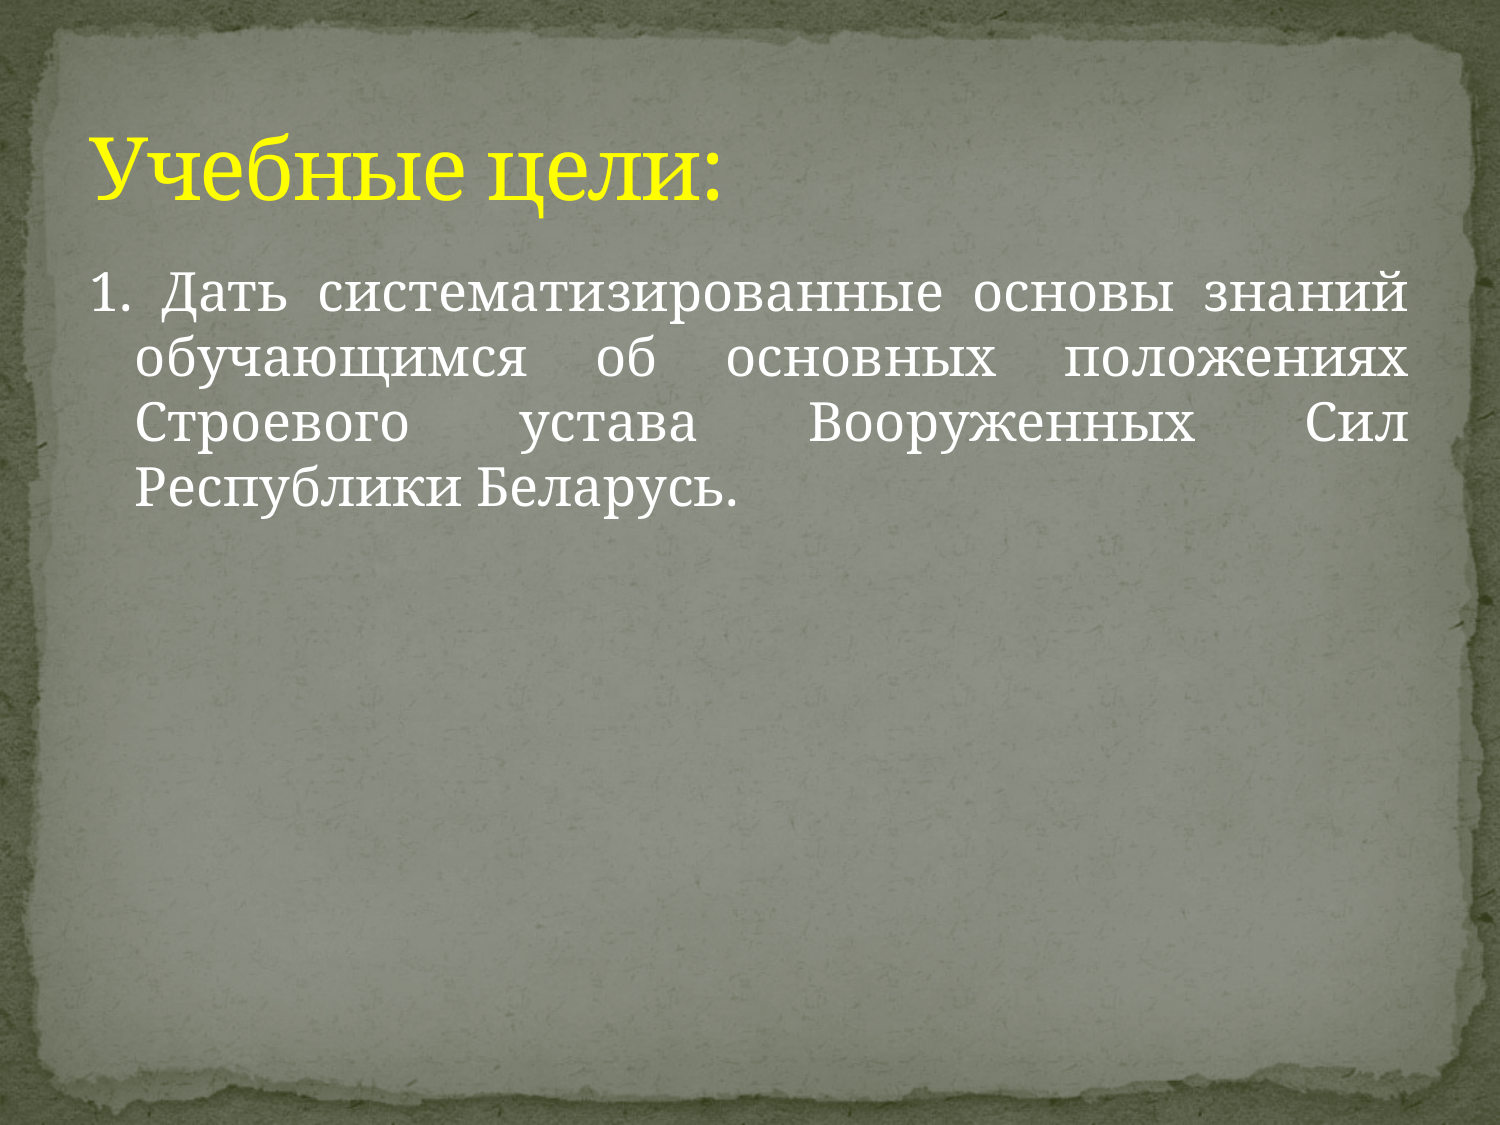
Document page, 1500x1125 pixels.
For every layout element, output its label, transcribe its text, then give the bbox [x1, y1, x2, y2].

title Учебные цели: [74, 24, 1425, 225]
list 1. Дать систематизированные основы знаний обучающимся об основных положениях Строевого устава Вооруженных Сил Республики Беларусь. [75, 249, 1425, 1000]
